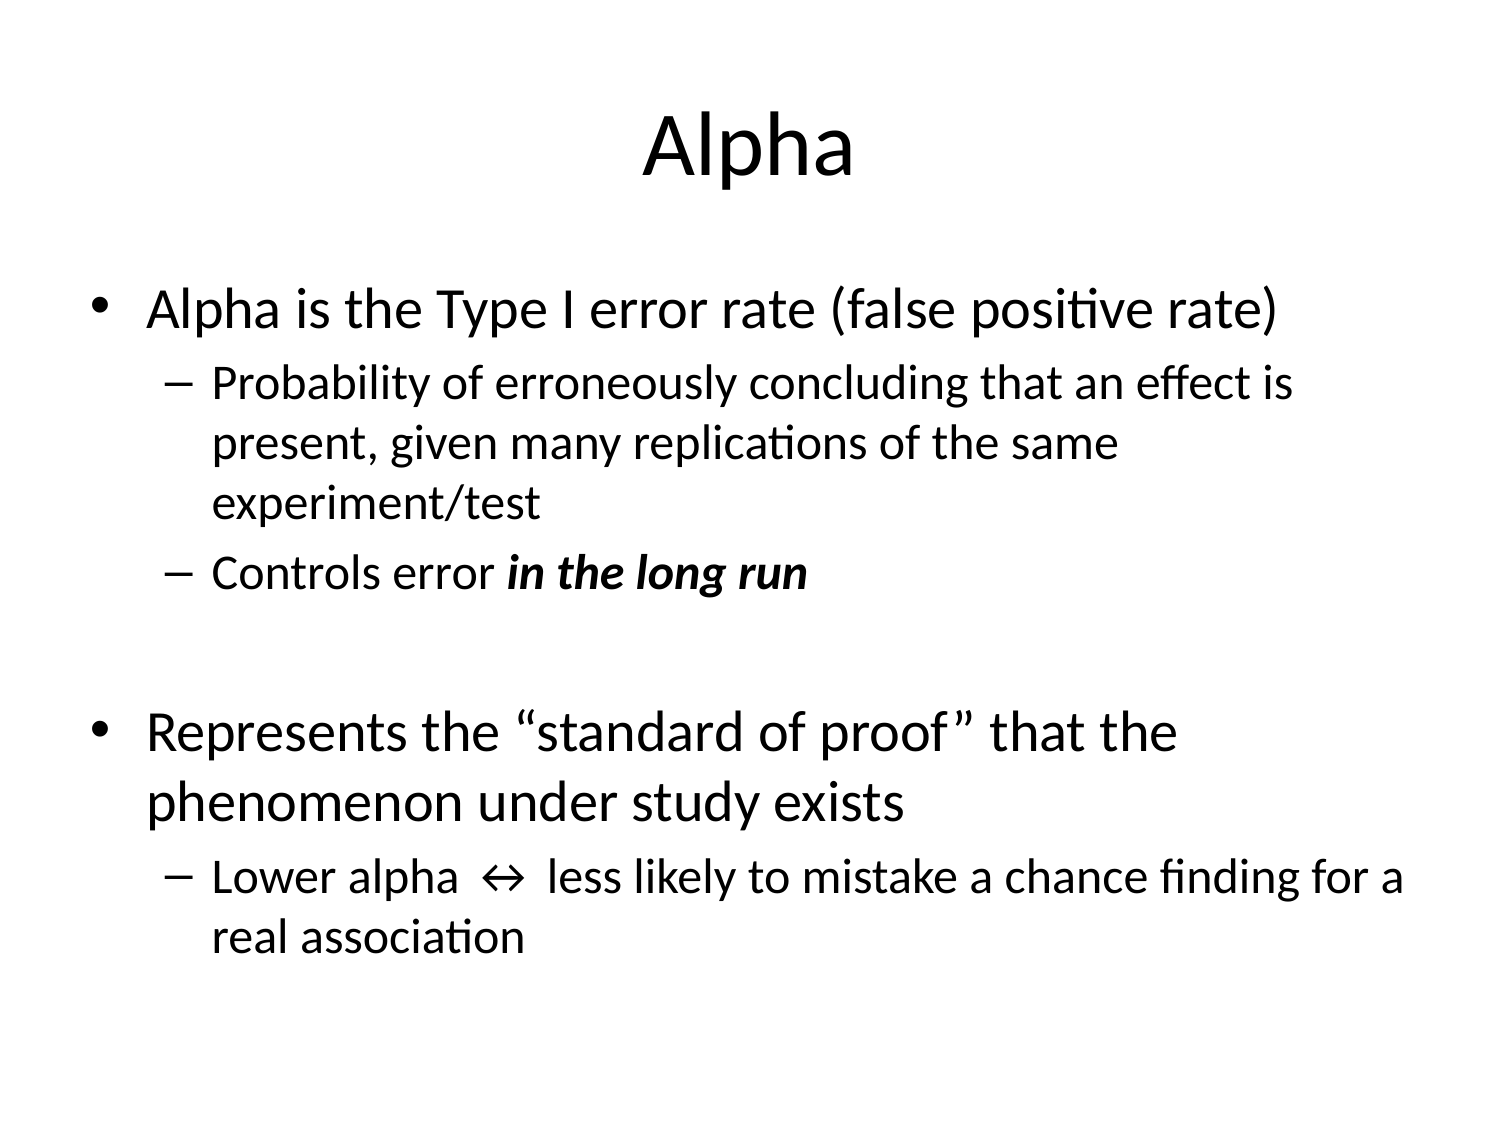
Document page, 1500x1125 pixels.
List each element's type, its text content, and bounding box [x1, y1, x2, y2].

text_box Alpha is the Type I error rate (false positive rate) Probability of erroneously concluding that an effect is present, given many replications of the same experiment/test Controls error in the long run Represents the “standard of proof” that the phenomenon under study exists Lower alpha ↔ less likely to mistake a chance finding for a real association [74, 262, 1425, 1005]
title Alpha [75, 45, 1425, 233]
